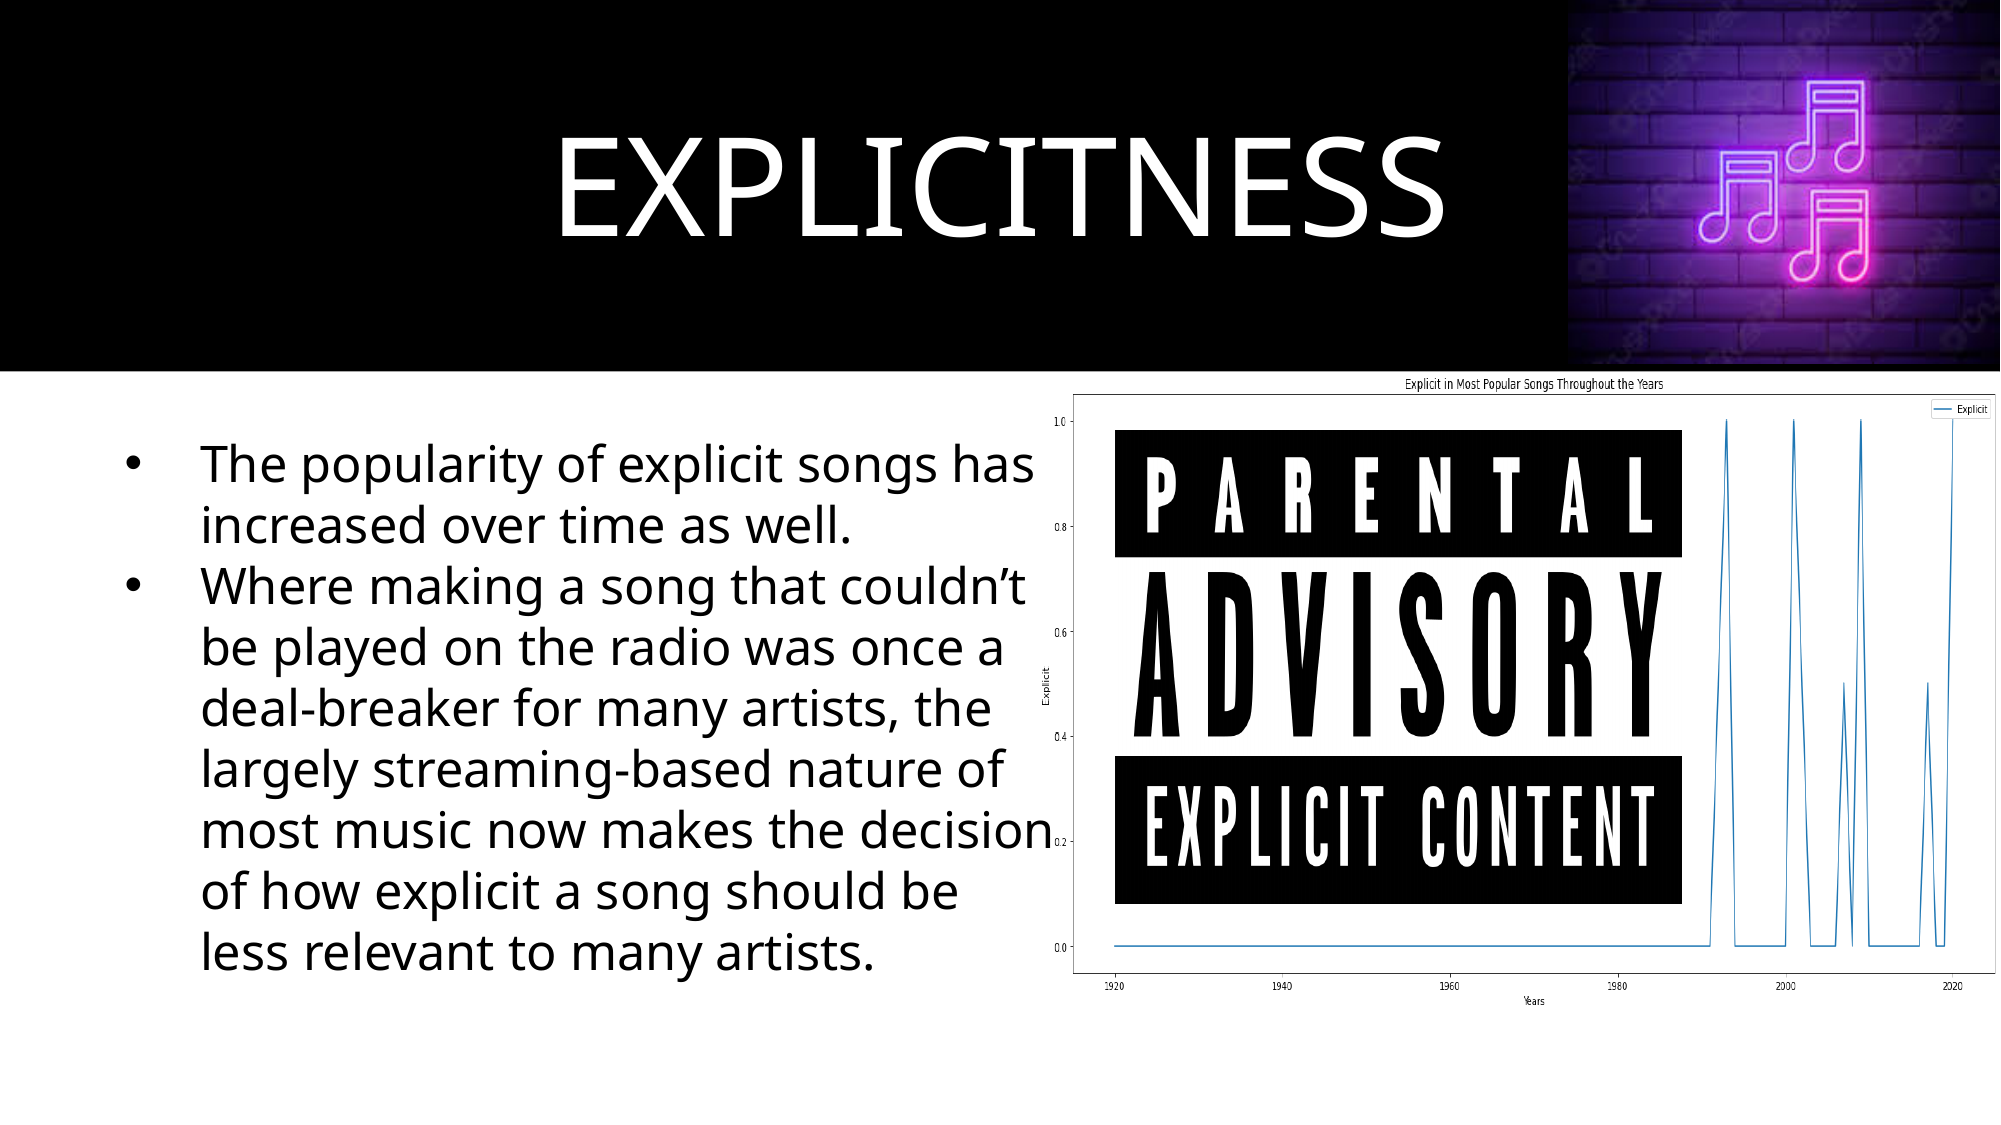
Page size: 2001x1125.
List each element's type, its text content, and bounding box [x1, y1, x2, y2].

text_box [0, 372, 2000, 1125]
title EXPLICITNESS [157, 52, 1562, 332]
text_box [1036, 371, 2000, 1014]
text_box [0, 0, 1565, 372]
picture [1567, 0, 2000, 364]
list The popularity of explicit songs has increased over time as well. Where making a song that couldn’t be played on the radio was once a deal-breaker for many artists, the largely streaming-based nature of most music now makes the decision of how explicit a song should be less relevant to many artists. [109, 423, 1031, 1014]
